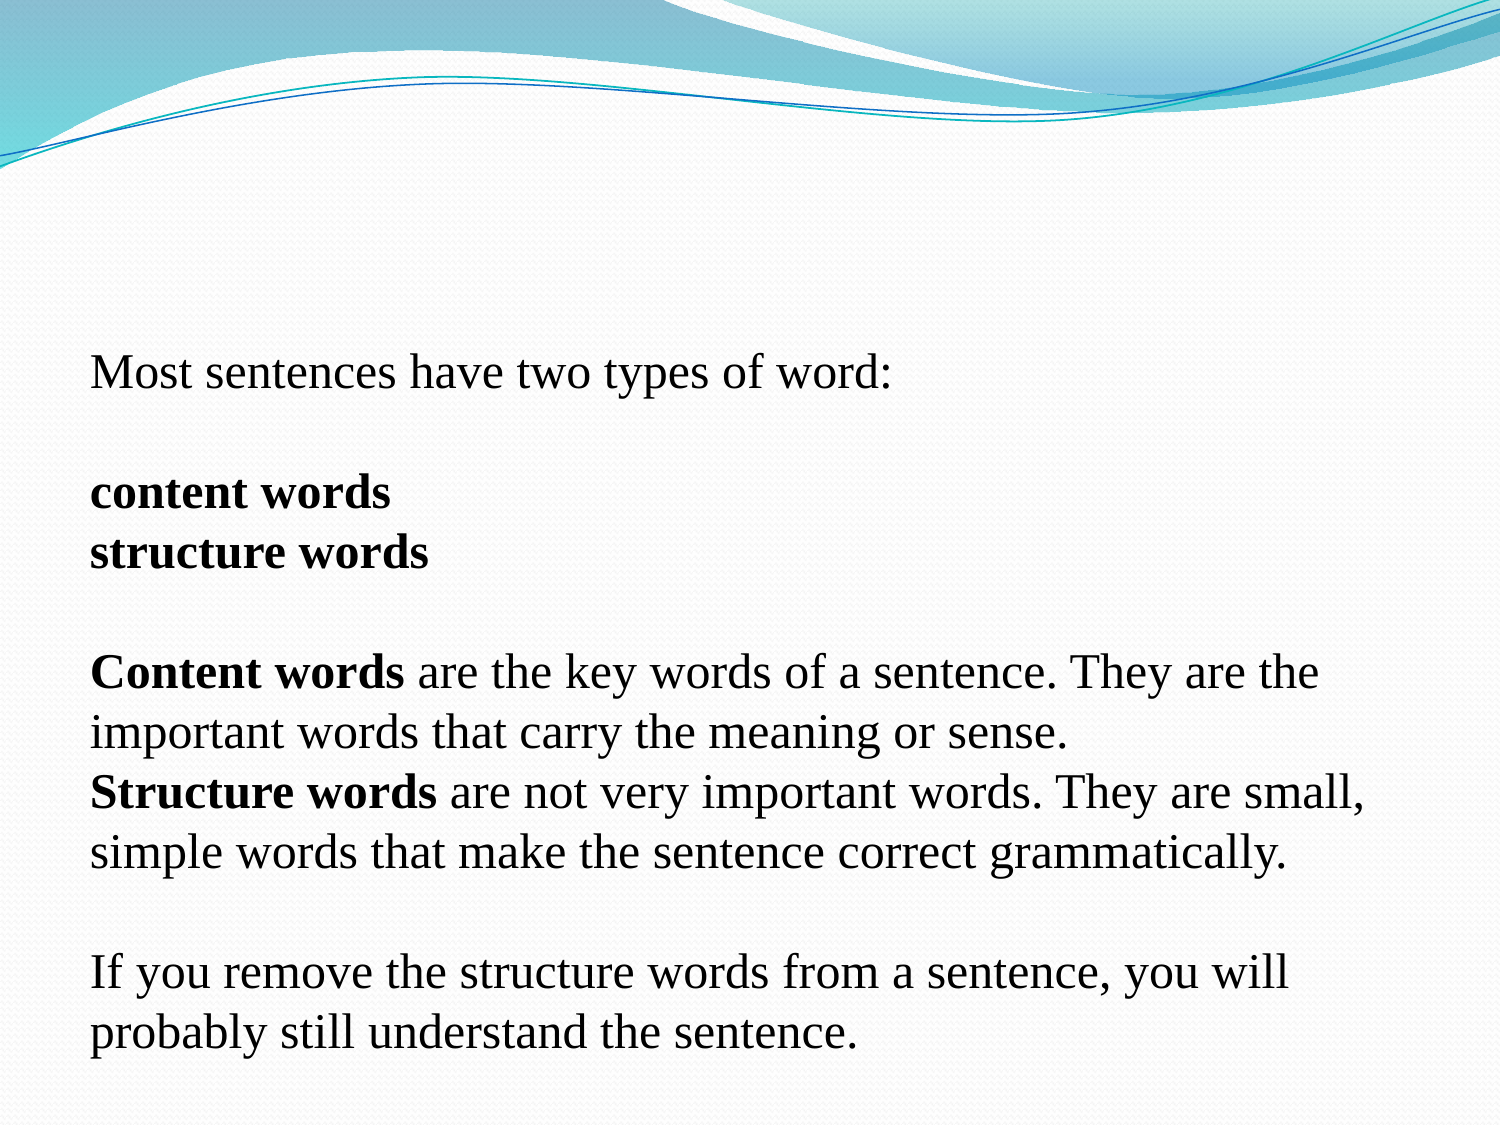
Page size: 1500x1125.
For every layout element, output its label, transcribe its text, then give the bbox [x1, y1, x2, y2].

text_box Most sentences have two types of word: content words structure words Content words are the key words of a sentence. They are the important words that carry the meaning or sense. Structure words are not very important words. They are small, simple words that make the sentence correct grammatically. If you remove the structure words from a sentence, you will probably still understand the sentence. [74, 330, 1438, 1066]
